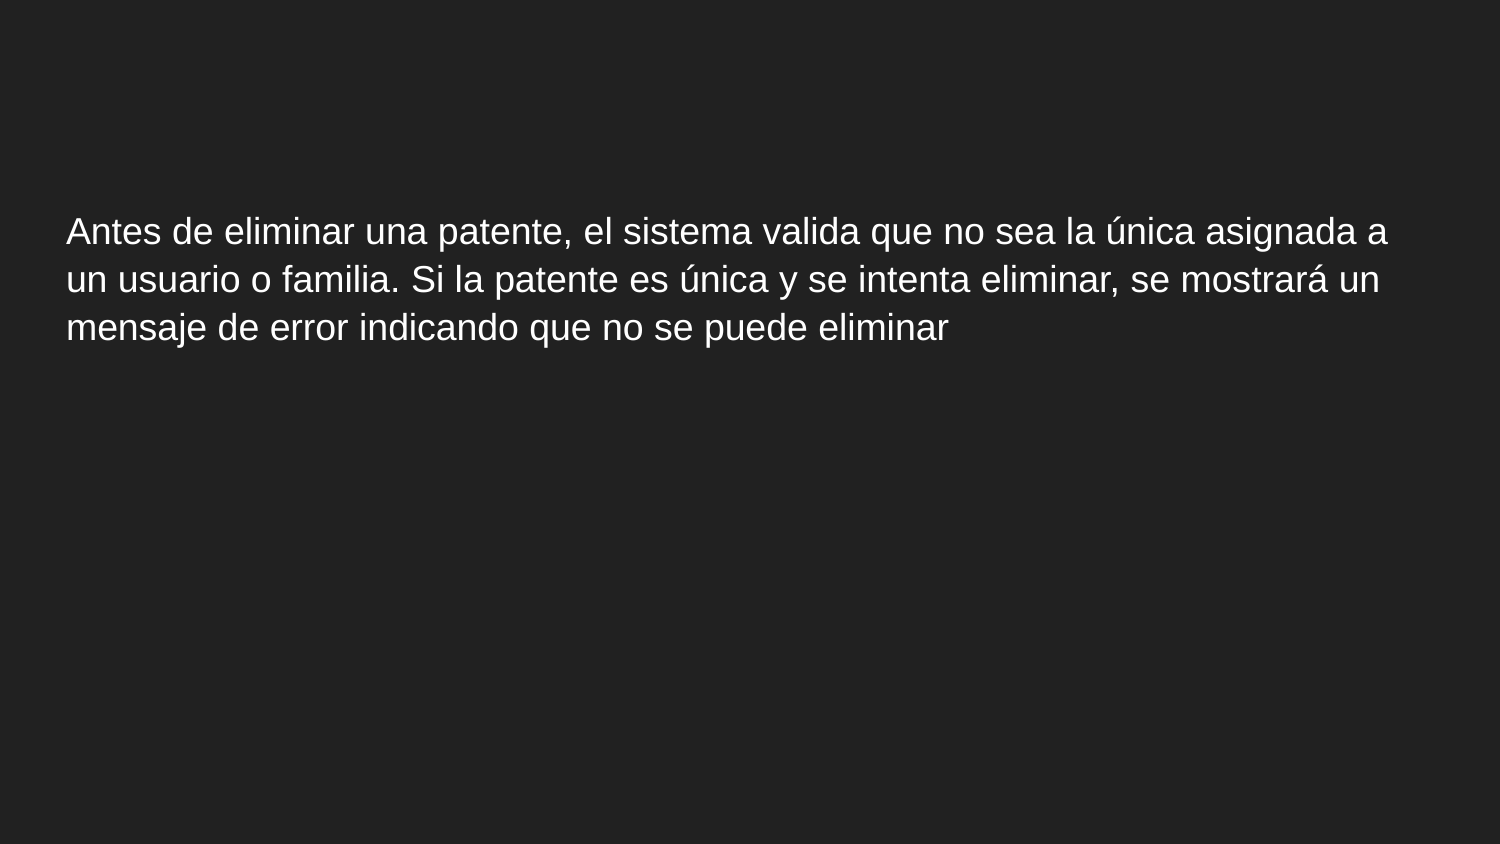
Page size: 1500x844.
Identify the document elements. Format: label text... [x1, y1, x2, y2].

list Antes de eliminar una patente, el sistema valida que no sea la única asignada a un usuario o familia. Si la patente es única y se intenta eliminar, se mostrará un mensaje de error indicando que no se puede eliminar [51, 189, 1449, 750]
